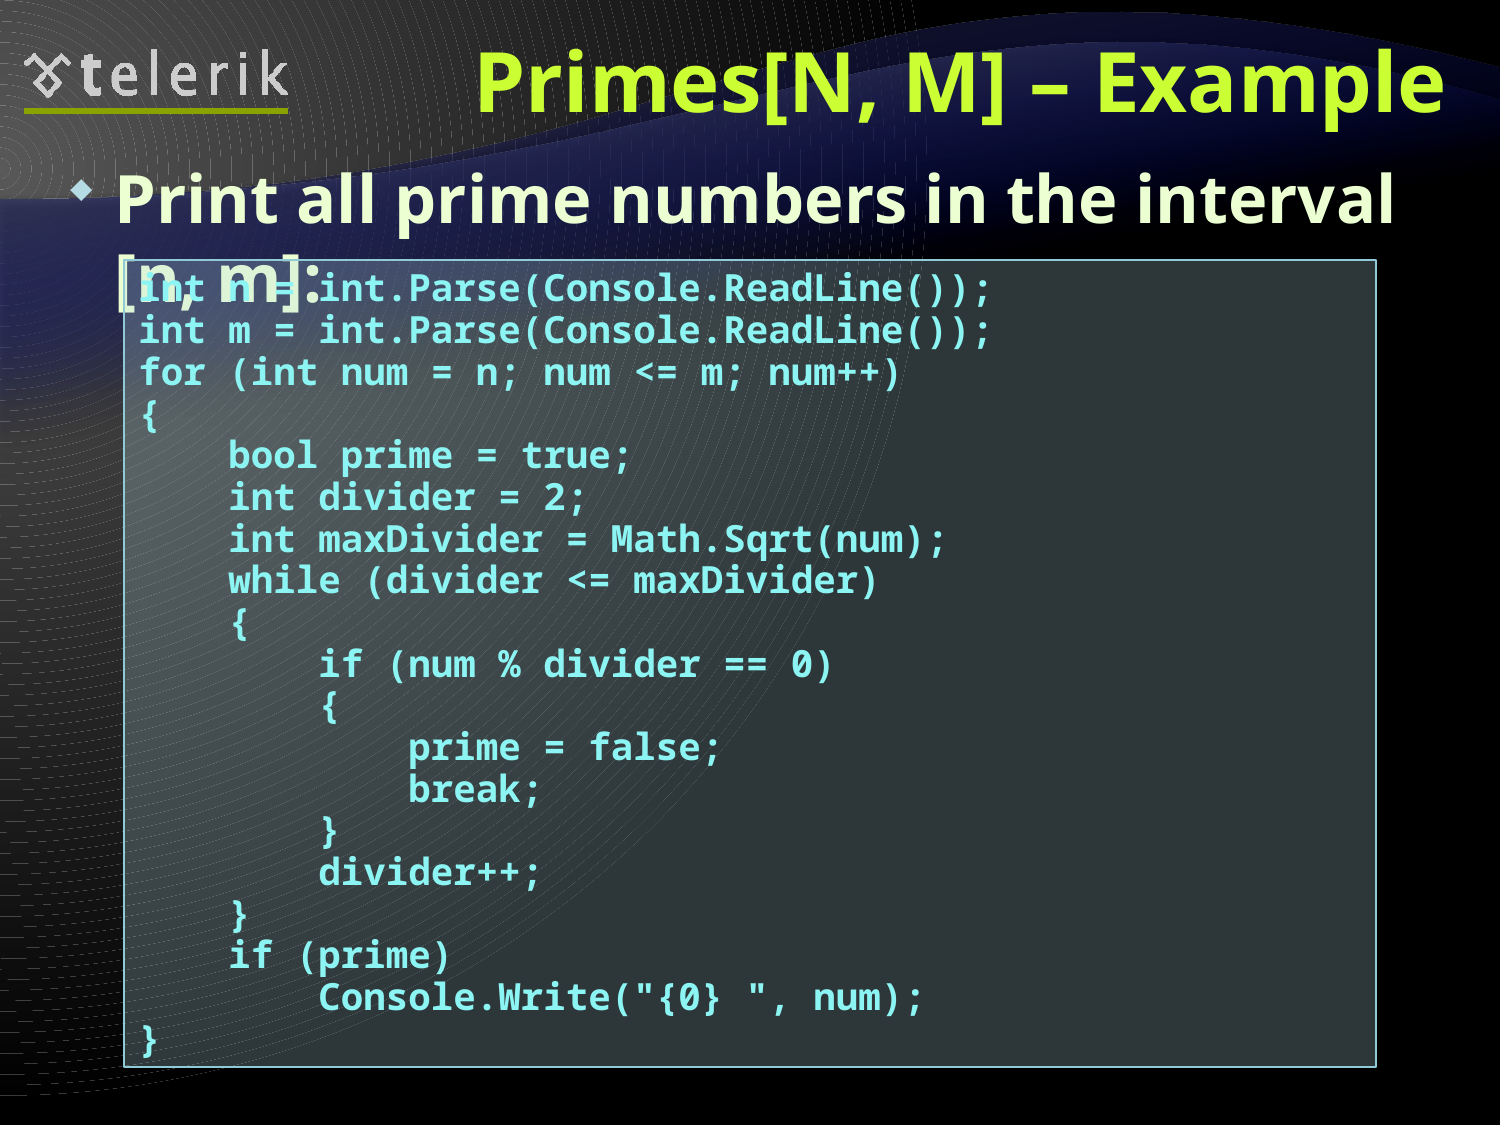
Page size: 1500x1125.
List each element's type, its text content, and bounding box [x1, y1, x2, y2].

list Print all prime numbers in the interval [n, m]: [53, 149, 1447, 245]
title Primes[N, M] – Example [300, 12, 1463, 163]
text_box int n = int.Parse(Console.ReadLine()); int m = int.Parse(Console.ReadLine()); for (int num = n; num <= m; num++) { bool prime = true; int divider = 2; int maxDivider = Math.Sqrt(num); while (divider <= maxDivider) { if (num % divider == 0) { prime = false; break; } divider++; } if (prime) Console.Write("{0} ", num); } [123, 260, 1376, 1068]
picture [24, 49, 288, 114]
